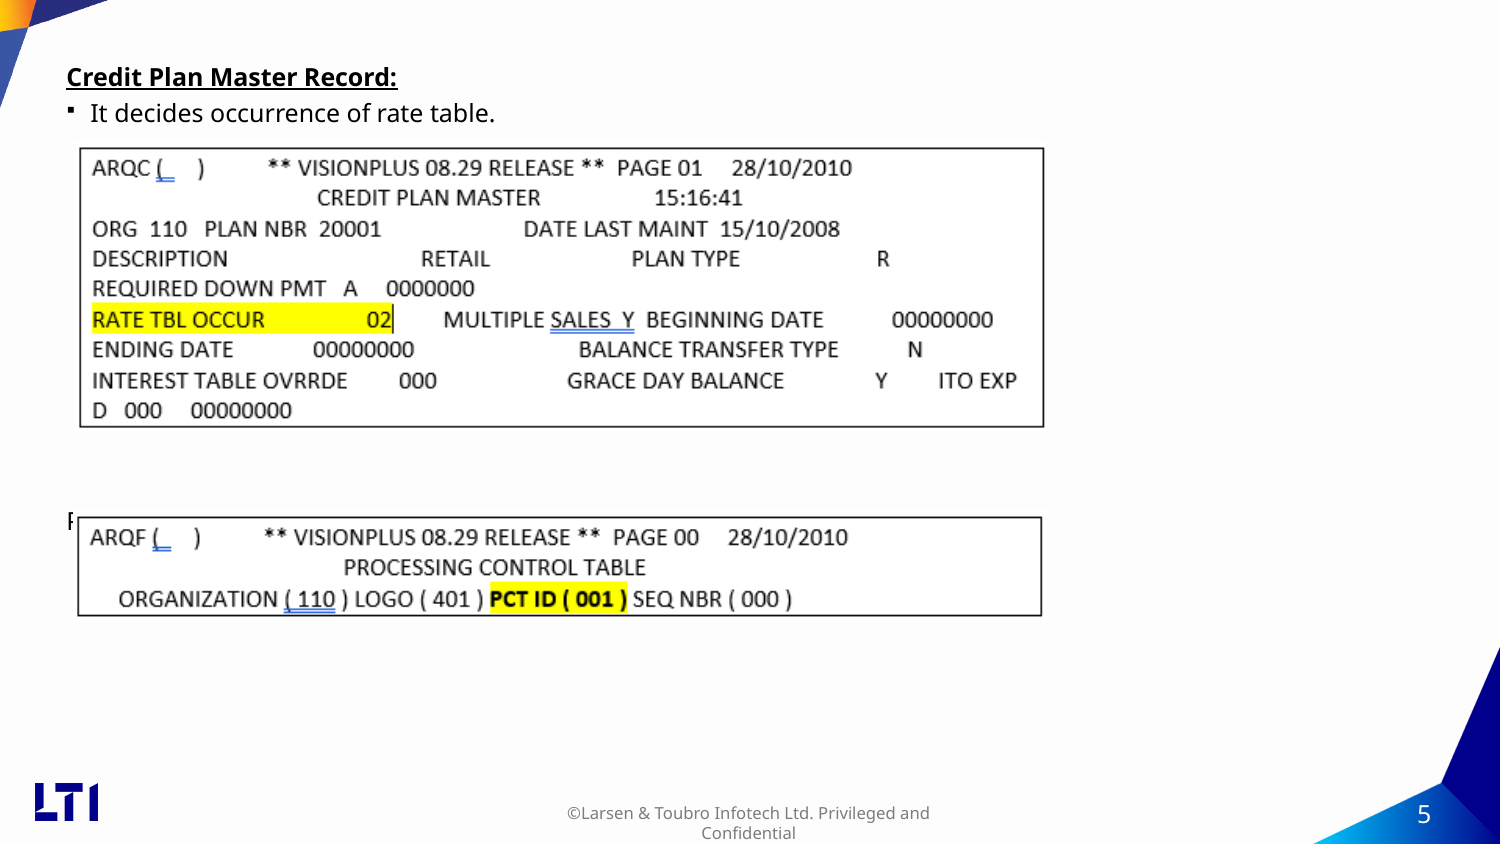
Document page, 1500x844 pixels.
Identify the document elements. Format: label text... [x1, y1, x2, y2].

picture [74, 139, 1046, 431]
list Credit Plan Master Record: It decides occurrence of rate table. Present the PCT ID value in ARMF screen to know interest table of card holder. [42, 61, 1456, 766]
picture [35, 783, 98, 821]
picture [0, 0, 109, 110]
picture [1310, 640, 1500, 844]
picture [73, 509, 1048, 623]
